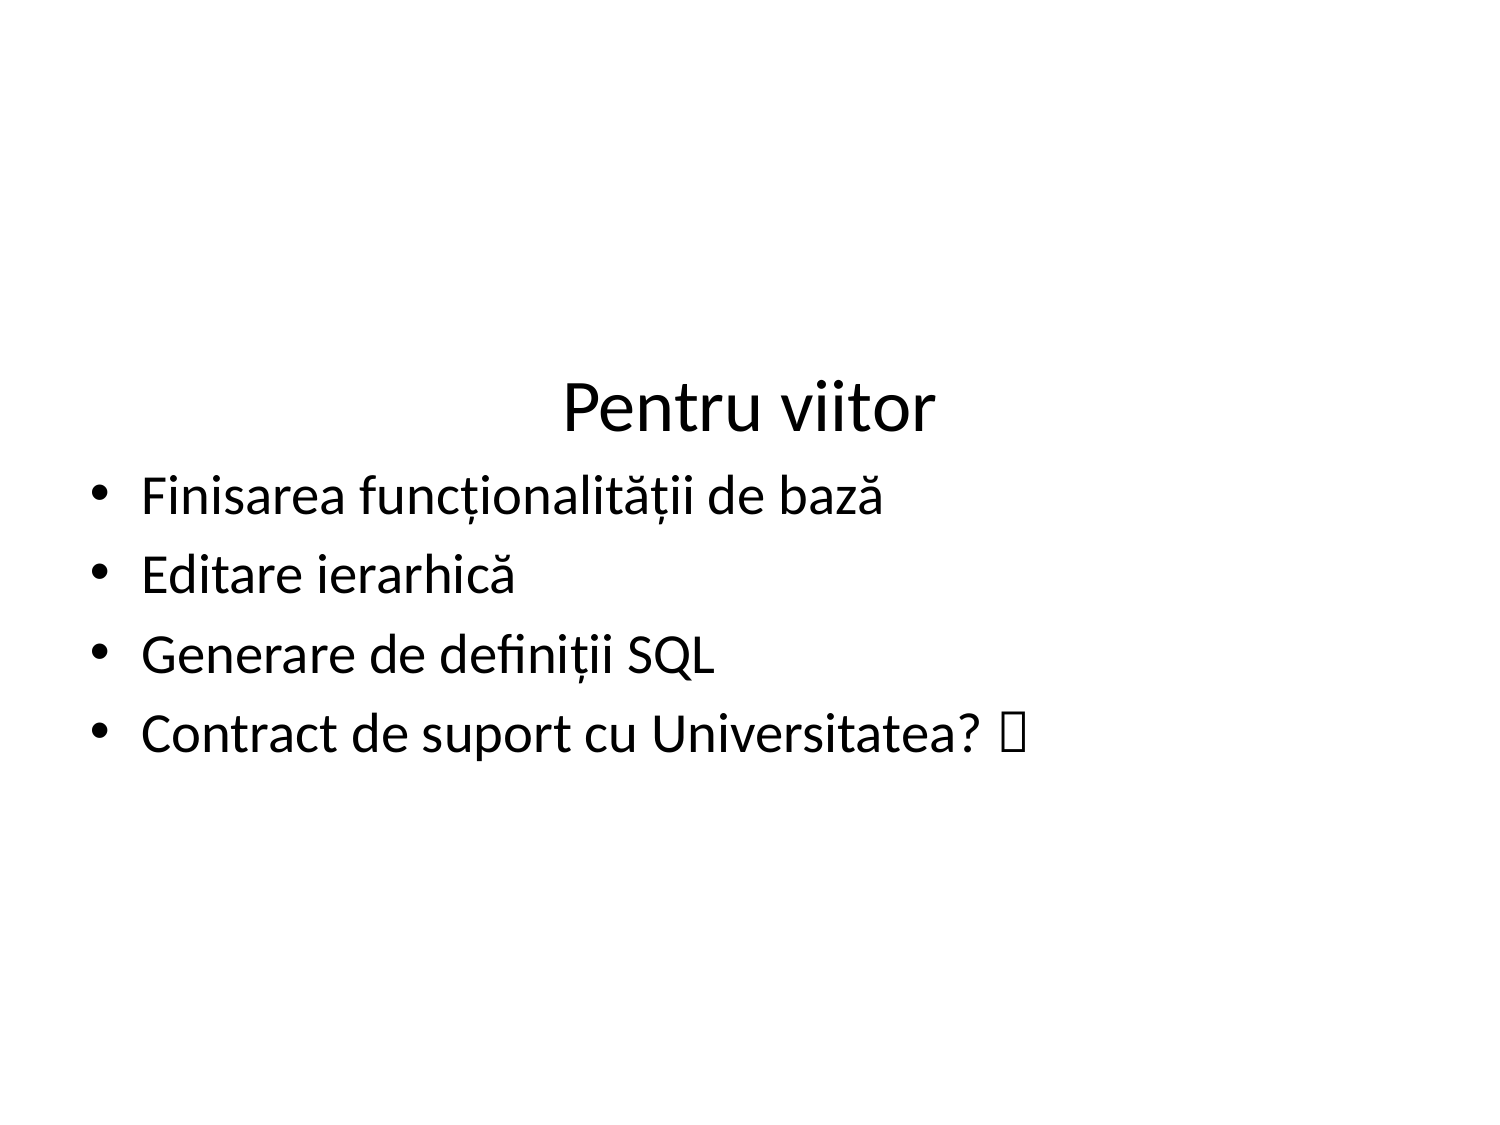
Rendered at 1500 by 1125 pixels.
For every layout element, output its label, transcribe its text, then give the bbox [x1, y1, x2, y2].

text_box Pentru viitor Finisarea funcționalității de bază Editare ierarhică Generare de definiții SQL Contract de suport cu Universitatea?  [74, 350, 1425, 775]
